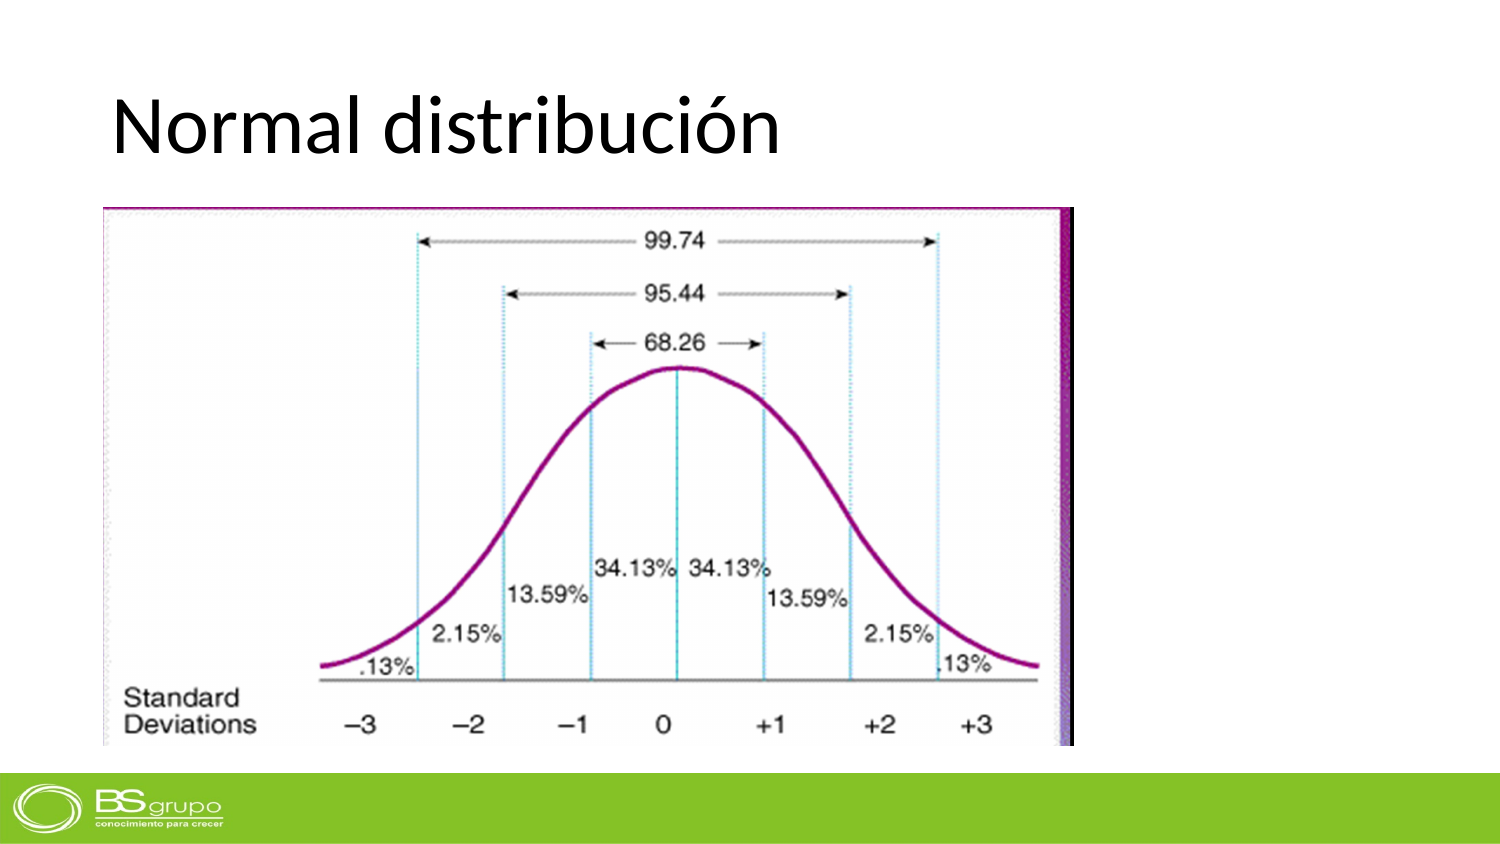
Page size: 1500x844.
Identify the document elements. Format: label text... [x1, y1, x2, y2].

picture [102, 207, 1074, 746]
picture [0, 773, 1500, 844]
title Normal distribución [103, 44, 1397, 208]
